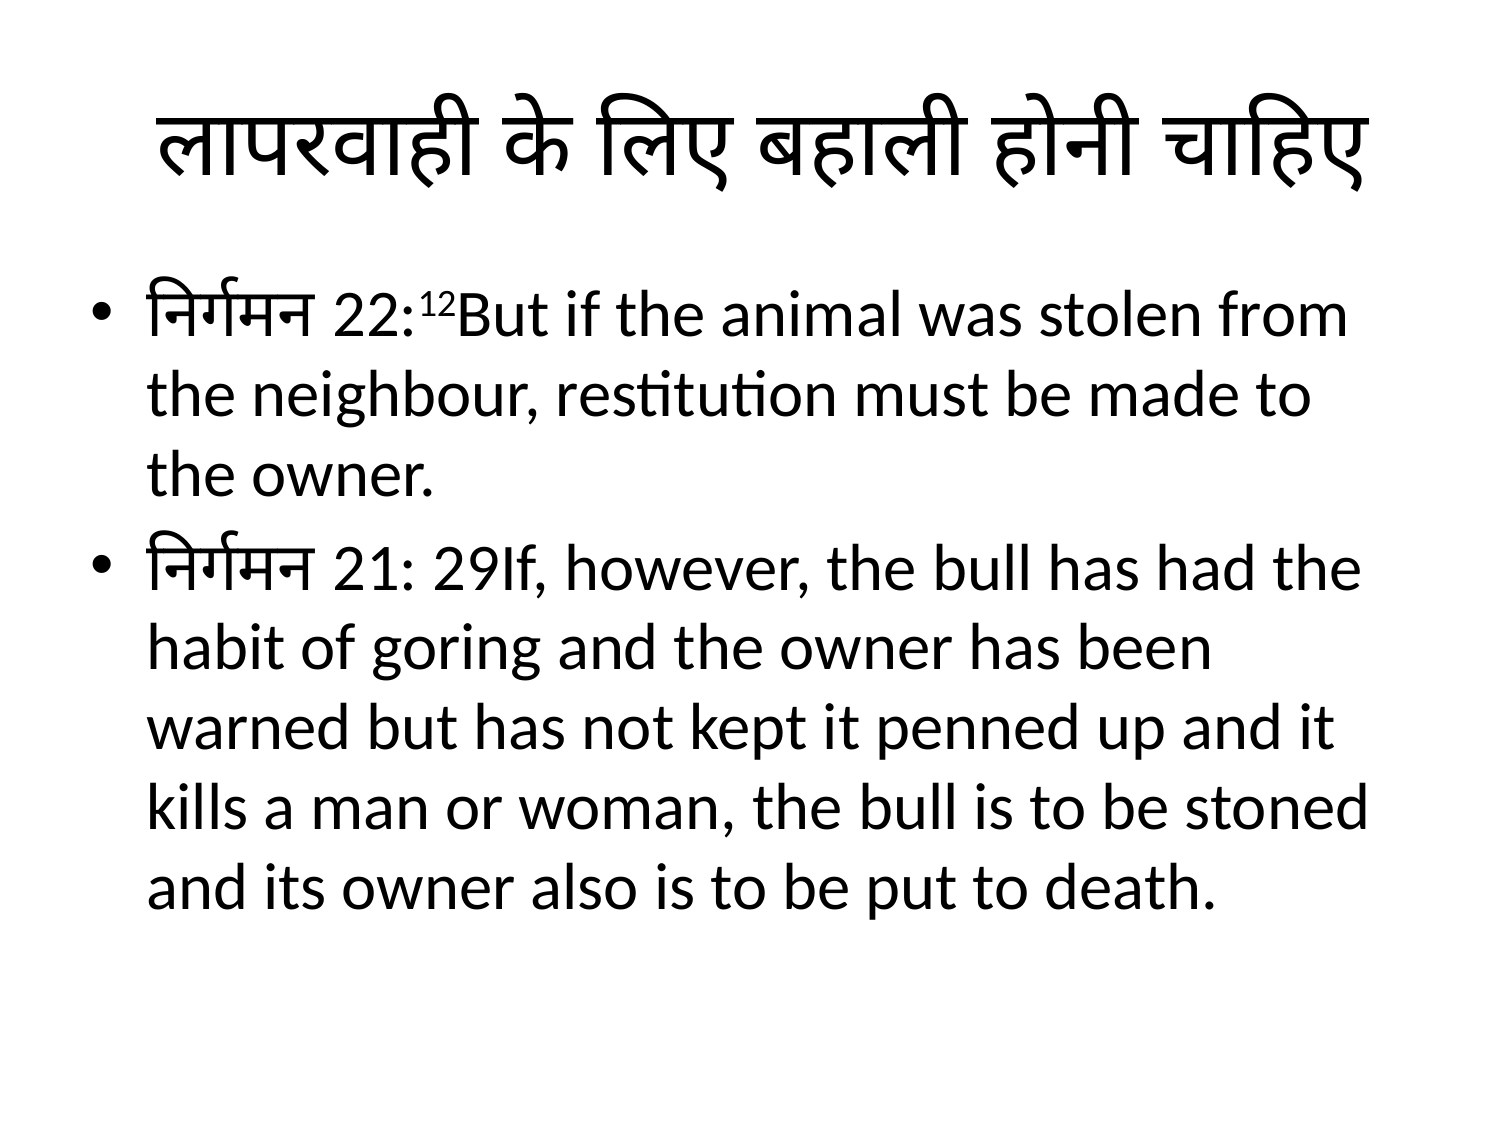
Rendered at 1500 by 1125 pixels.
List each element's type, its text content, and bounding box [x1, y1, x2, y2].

list निर्गमन 22:12But if the animal was stolen from the neighbour, restitution must be made to the owner. निर्गमन 21: 29If, however, the bull has had the habit of goring and the owner has been warned but has not kept it penned up and it kills a man or woman, the bull is to be stoned and its owner also is to be put to death. [75, 262, 1425, 1005]
title लापरवाही के लिए बहाली होनी चाहिए [75, 45, 1425, 233]
